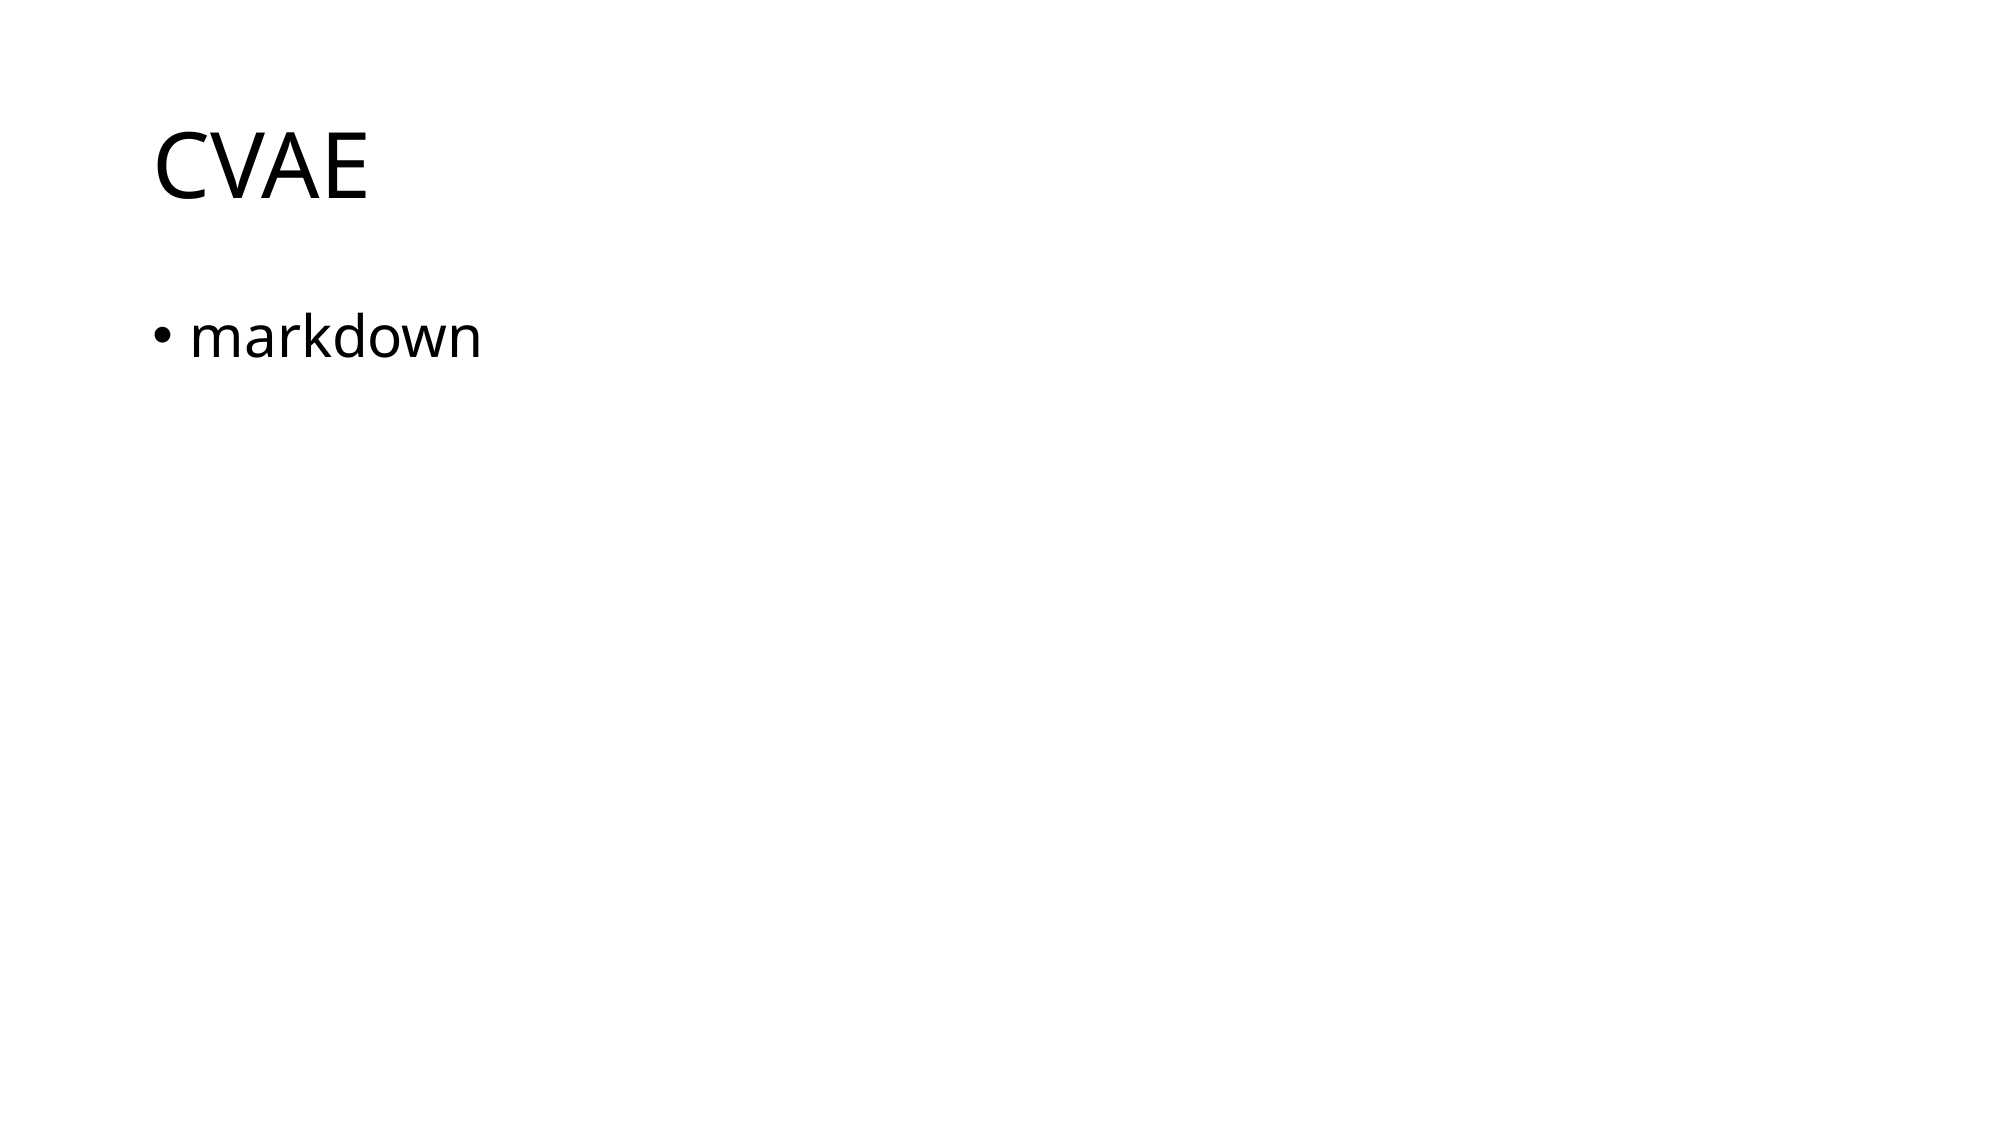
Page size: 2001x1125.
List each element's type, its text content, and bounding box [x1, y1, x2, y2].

list markdown [137, 299, 1863, 1014]
title CVAE [137, 59, 1863, 278]
